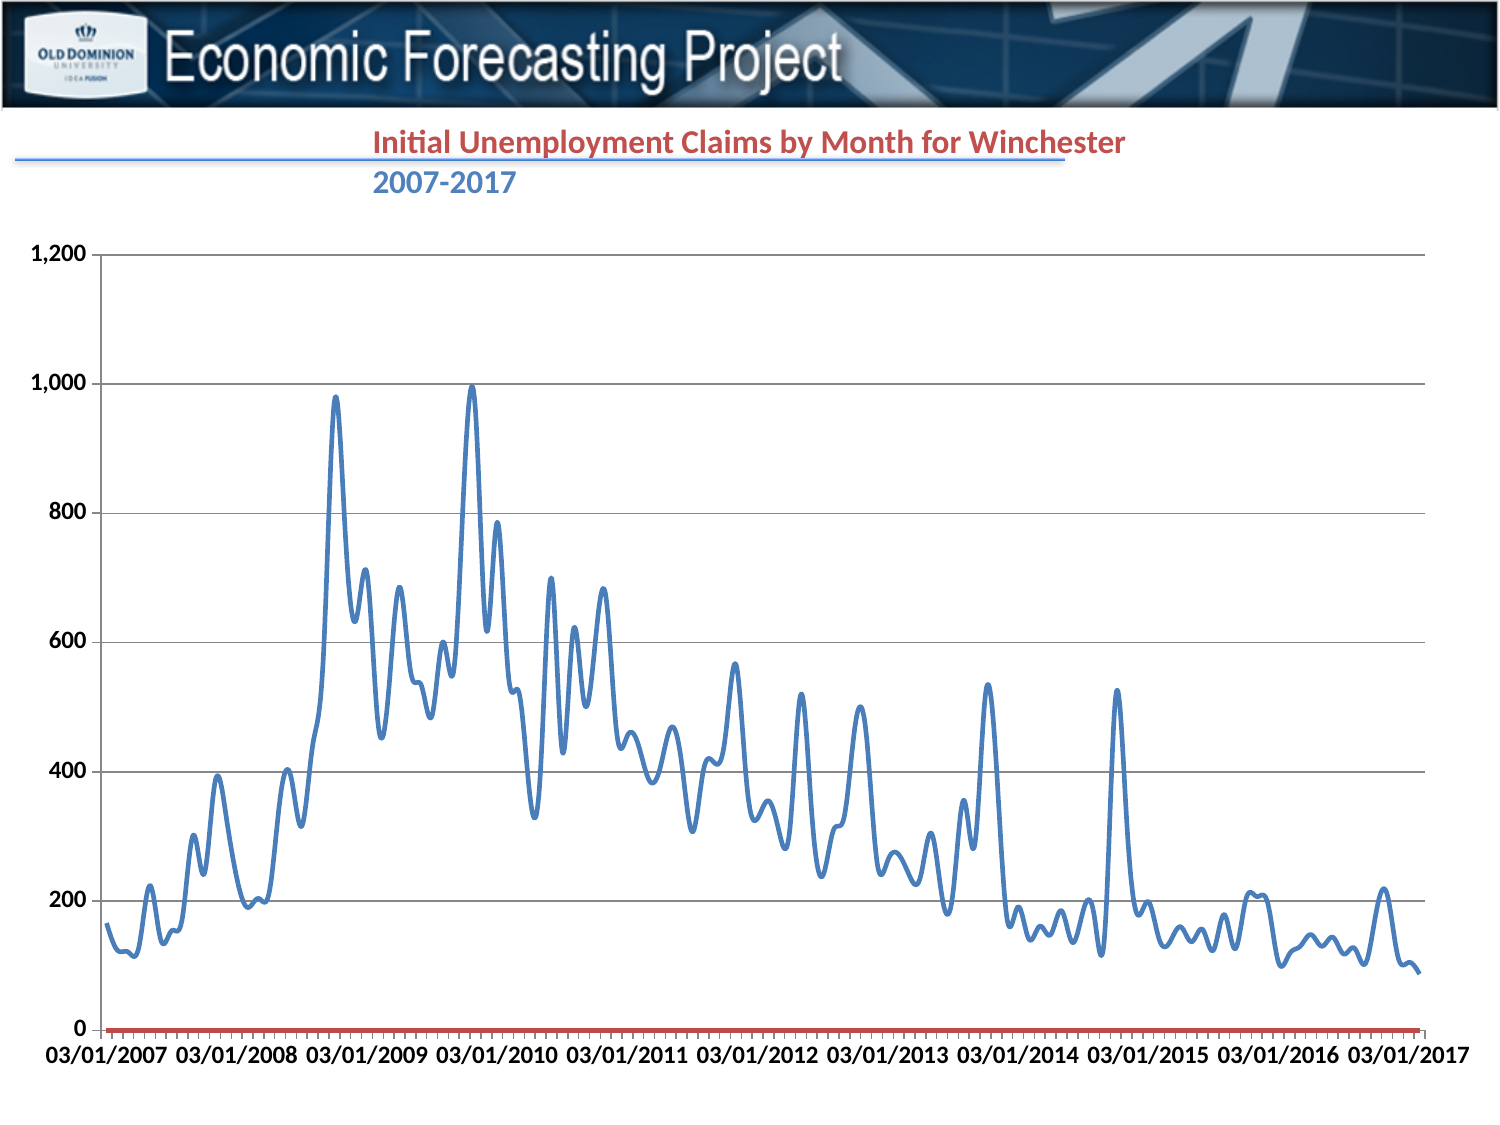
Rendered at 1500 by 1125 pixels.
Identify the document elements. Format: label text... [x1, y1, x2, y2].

text_box [14, 157, 1066, 161]
picture [0, 0, 1500, 112]
chart [0, 224, 1500, 1088]
text_box Initial Unemployment Claims by Month for Winchester 2007-2017 [357, 121, 1143, 207]
